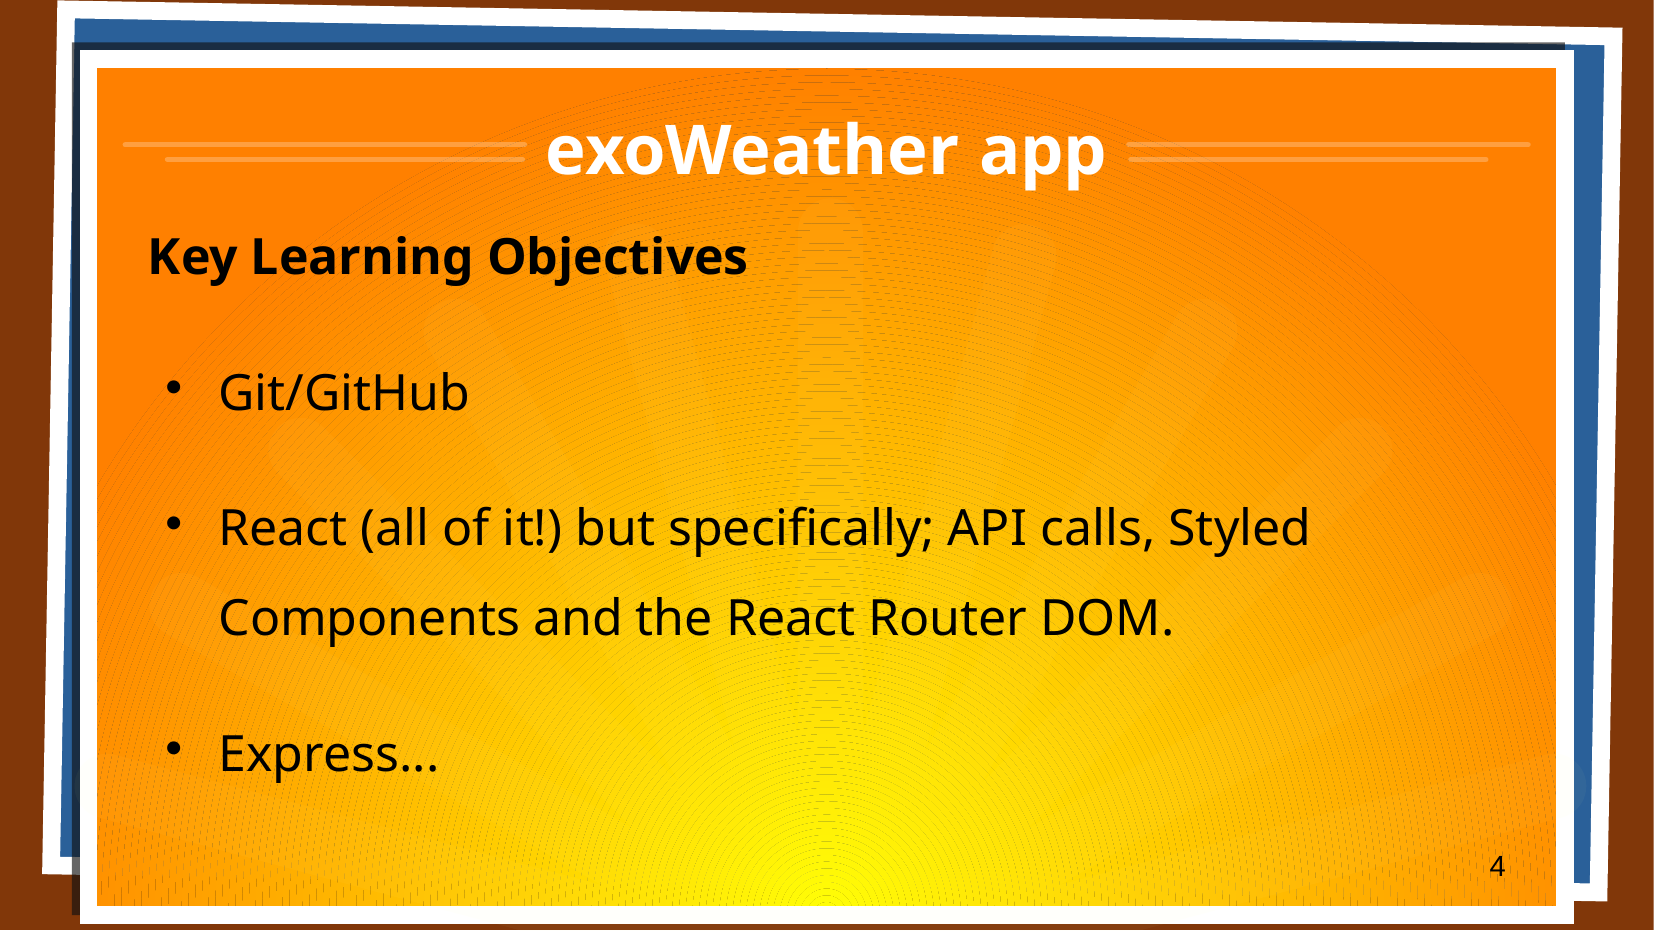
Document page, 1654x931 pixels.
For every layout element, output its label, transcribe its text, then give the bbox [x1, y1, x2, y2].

slide_number 4 [1151, 847, 1506, 912]
title exoWeather app [531, 73, 1122, 194]
list Key Learning Objectives Git/GitHub React (all of it!) but specifically; API calls, Styled Components and the React Router DOM. Express... [147, 194, 1506, 875]
